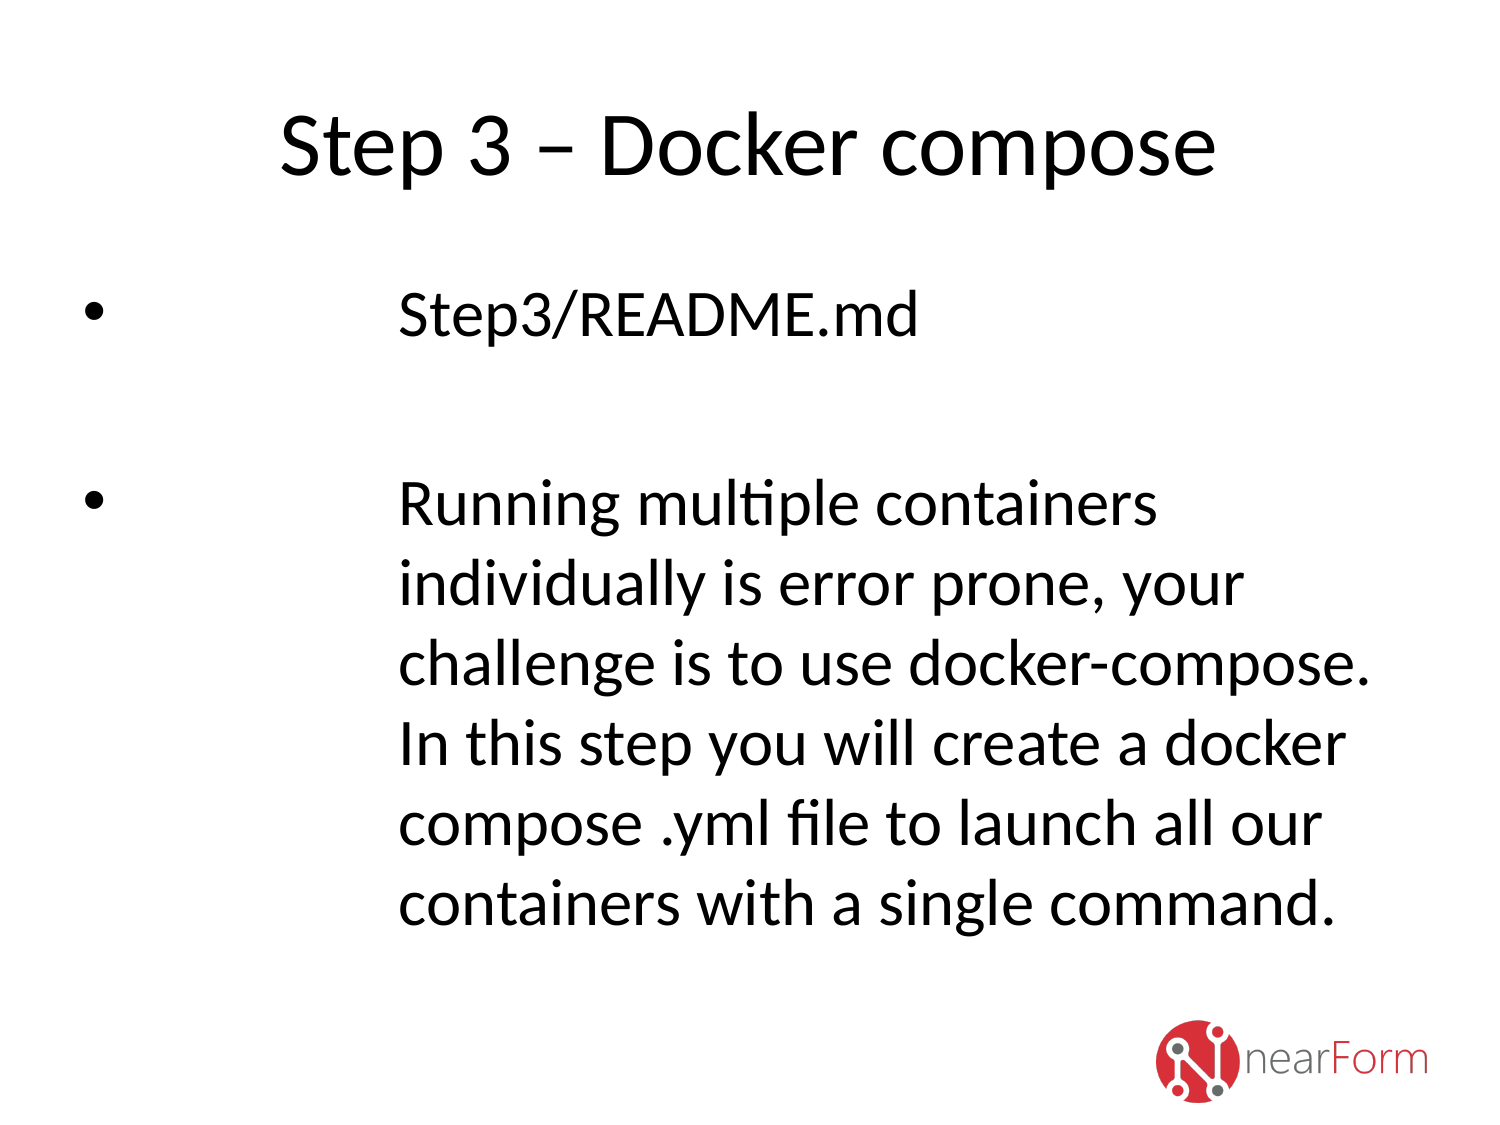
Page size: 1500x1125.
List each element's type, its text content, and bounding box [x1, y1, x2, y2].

title Step 3 – Docker compose [74, 44, 1426, 234]
list Step3/README.md Running multiple containers individually is error prone, your challenge is to use docker-compose. In this step you will create a docker compose .yml file to launch all our containers with a single command. [74, 261, 1426, 1006]
picture [1156, 1020, 1427, 1103]
